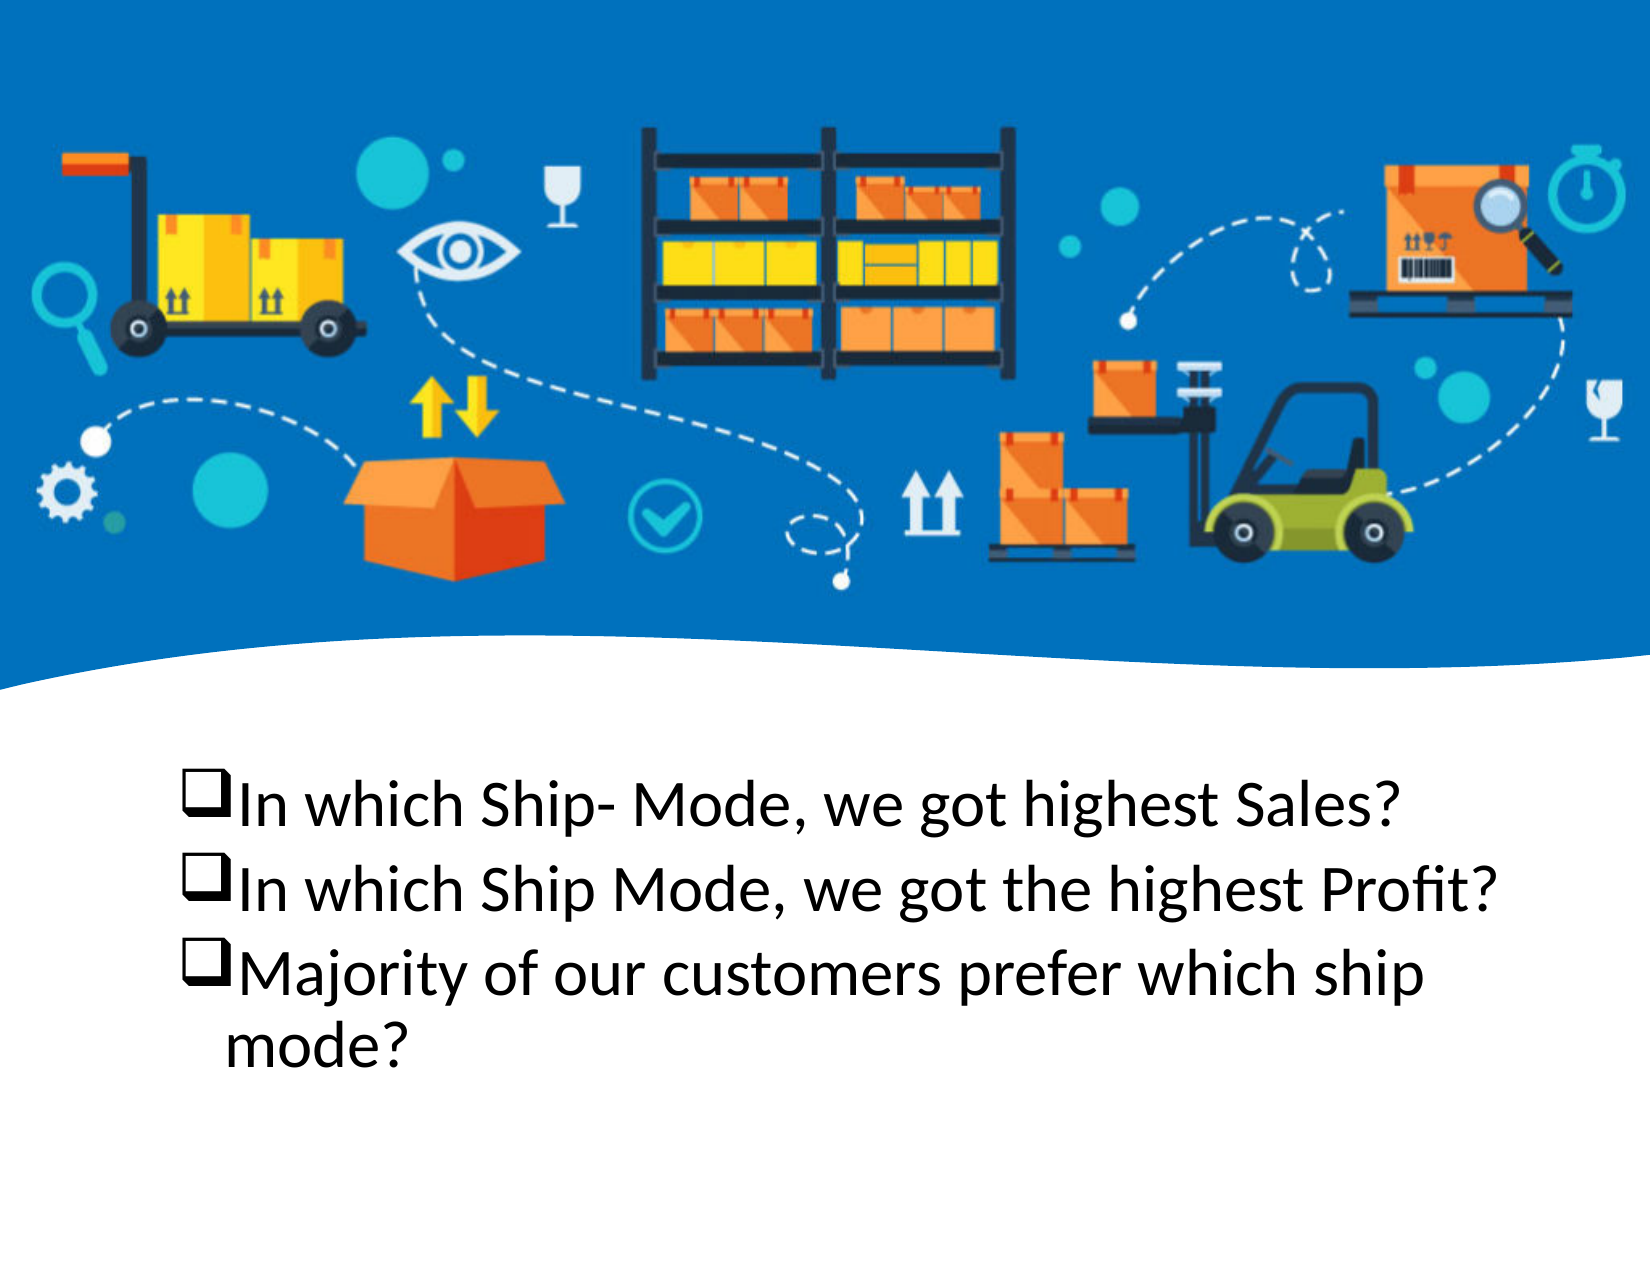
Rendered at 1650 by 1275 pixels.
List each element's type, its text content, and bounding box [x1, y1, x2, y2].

text_box In which Ship- Mode, we got highest Sales? In which Ship Mode, we got the highest Profit? Majority of our customers prefer which ship mode? [125, 701, 1585, 1154]
picture [0, 0, 1650, 691]
